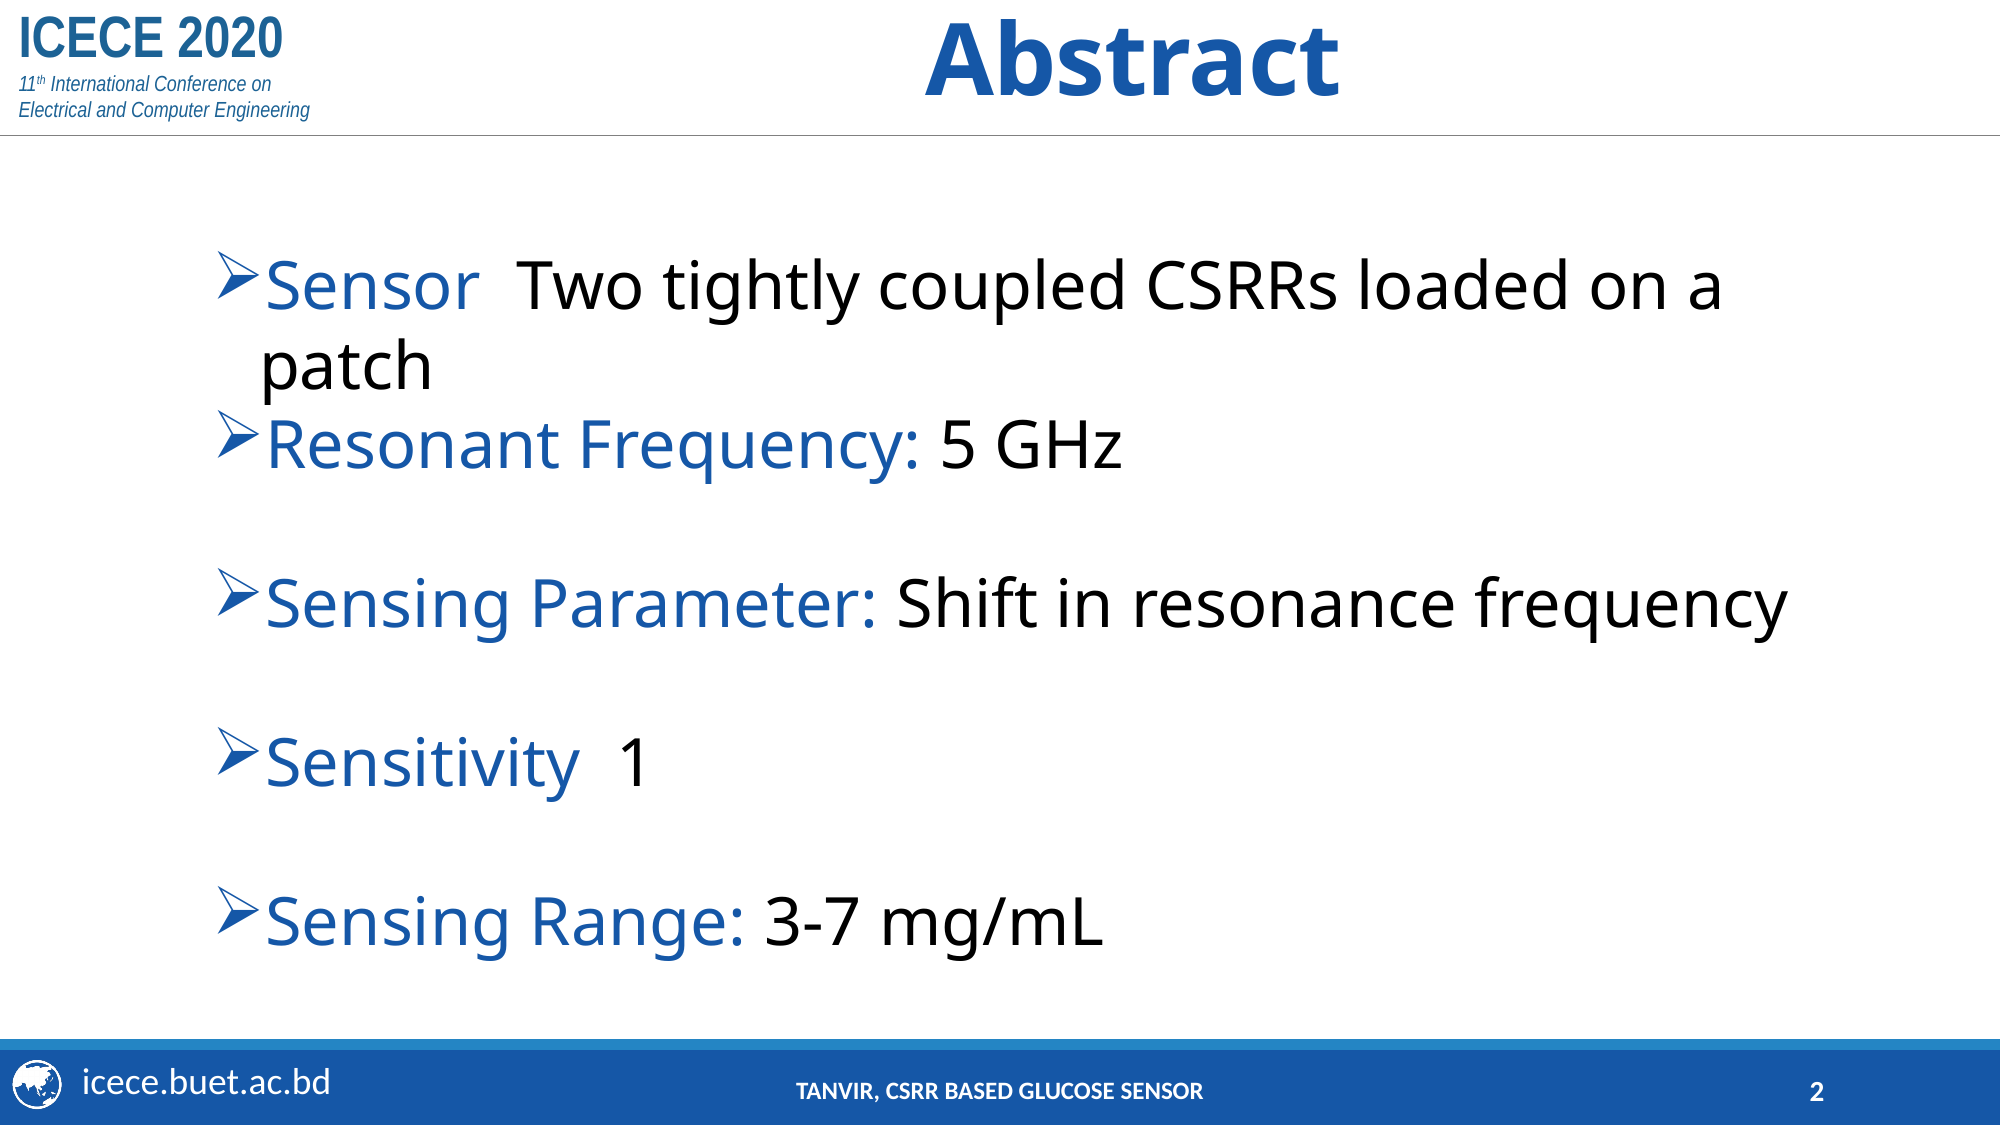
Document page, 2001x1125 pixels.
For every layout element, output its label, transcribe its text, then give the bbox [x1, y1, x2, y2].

text_box Sensing Range: 3-7 mg/mL [197, 871, 1198, 966]
footer Tanvir, CsRR Based Glucose Sensor [604, 1059, 1396, 1120]
picture [6, 1054, 68, 1116]
slide_number 2 [1624, 1059, 1840, 1120]
text_box Sensor: Two tightly coupled CSRRs loaded on a patch [197, 235, 1916, 411]
text_box Sensing Parameter: Shift in resonance frequency [197, 553, 1805, 649]
title Abstract [439, 15, 1829, 124]
text_box Resonant Frequency: 5 GHz [197, 394, 1198, 490]
